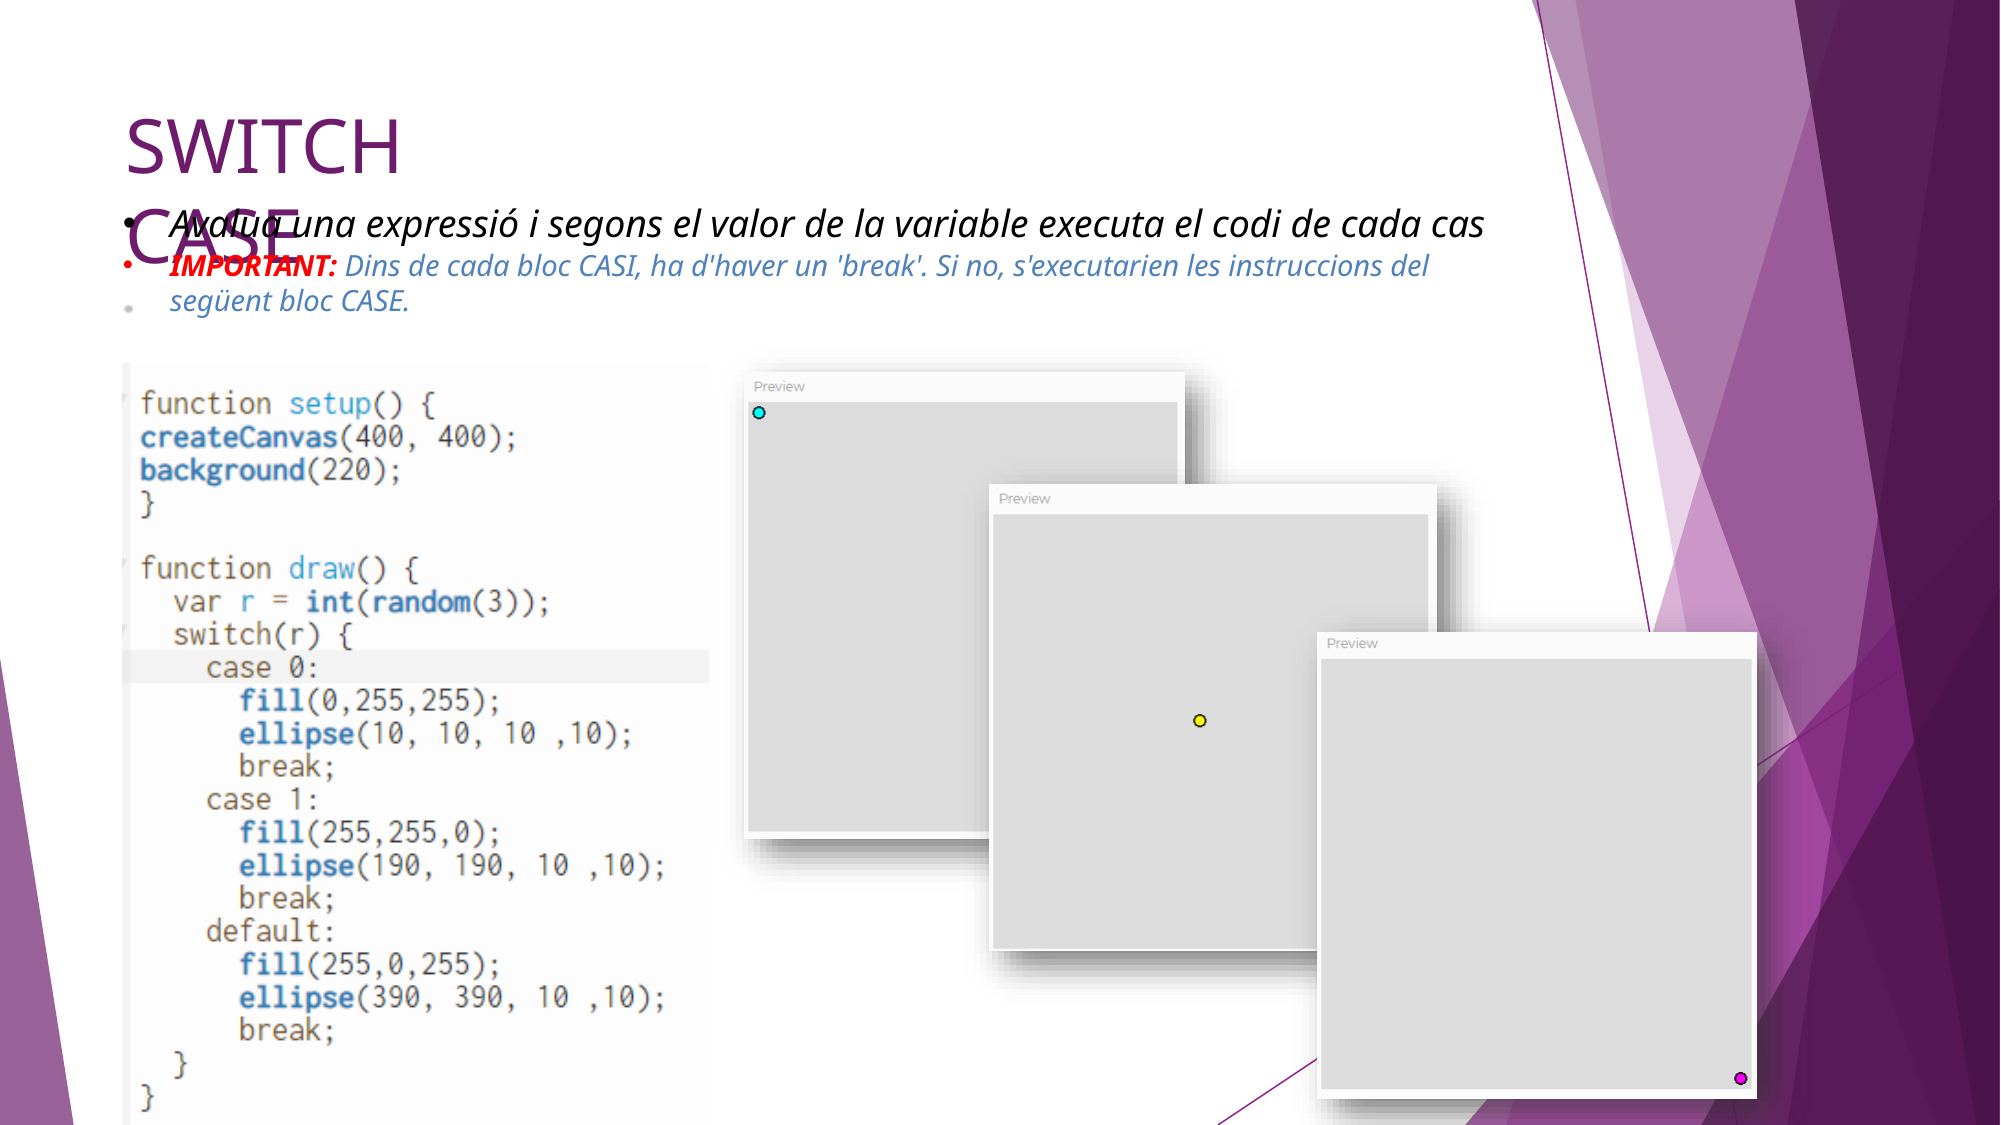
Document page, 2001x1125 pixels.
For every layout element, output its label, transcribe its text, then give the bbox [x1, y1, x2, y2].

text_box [122, 340, 1819, 1125]
title SWITCH CASE [123, 96, 573, 197]
text_box Avalua una expressió i segons el valor de la variable executa el codi de cada cas IMPORTANT: Dins de cada bloc CASI, ha d'haver un 'break'. Si no, s'executarien les instruccions del següent bloc CASE. [121, 197, 1496, 317]
picture [122, 303, 134, 315]
